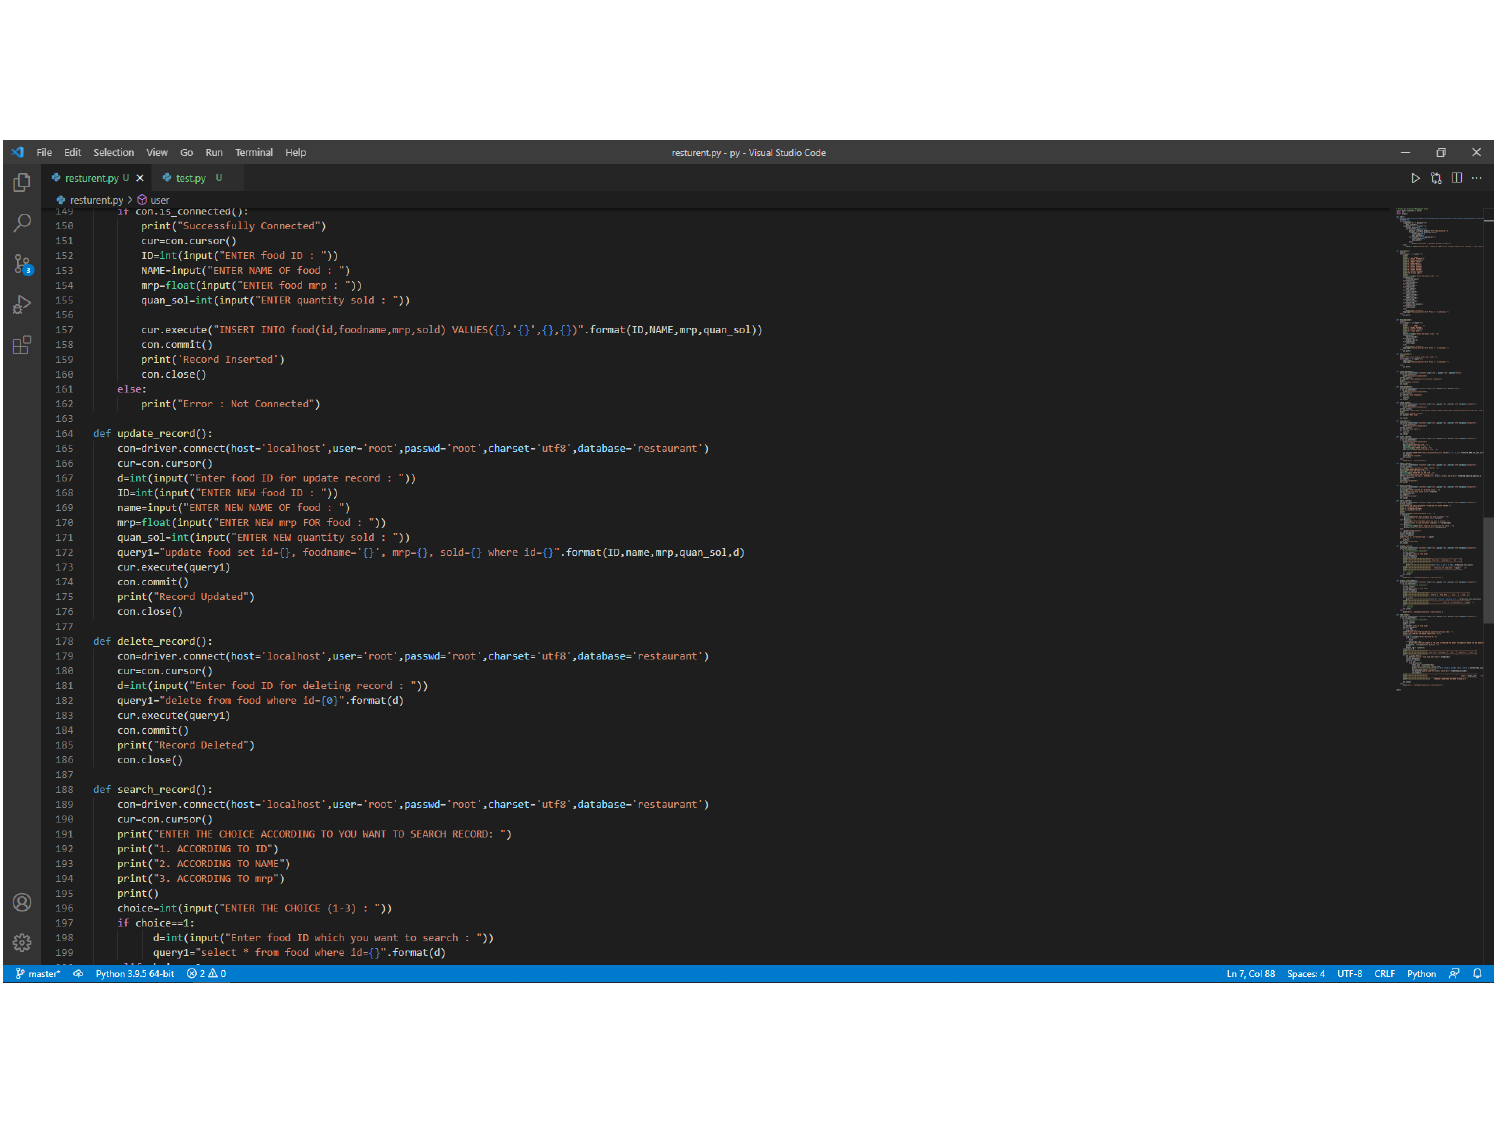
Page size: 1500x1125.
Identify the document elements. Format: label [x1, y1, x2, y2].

picture [3, 140, 1494, 983]
